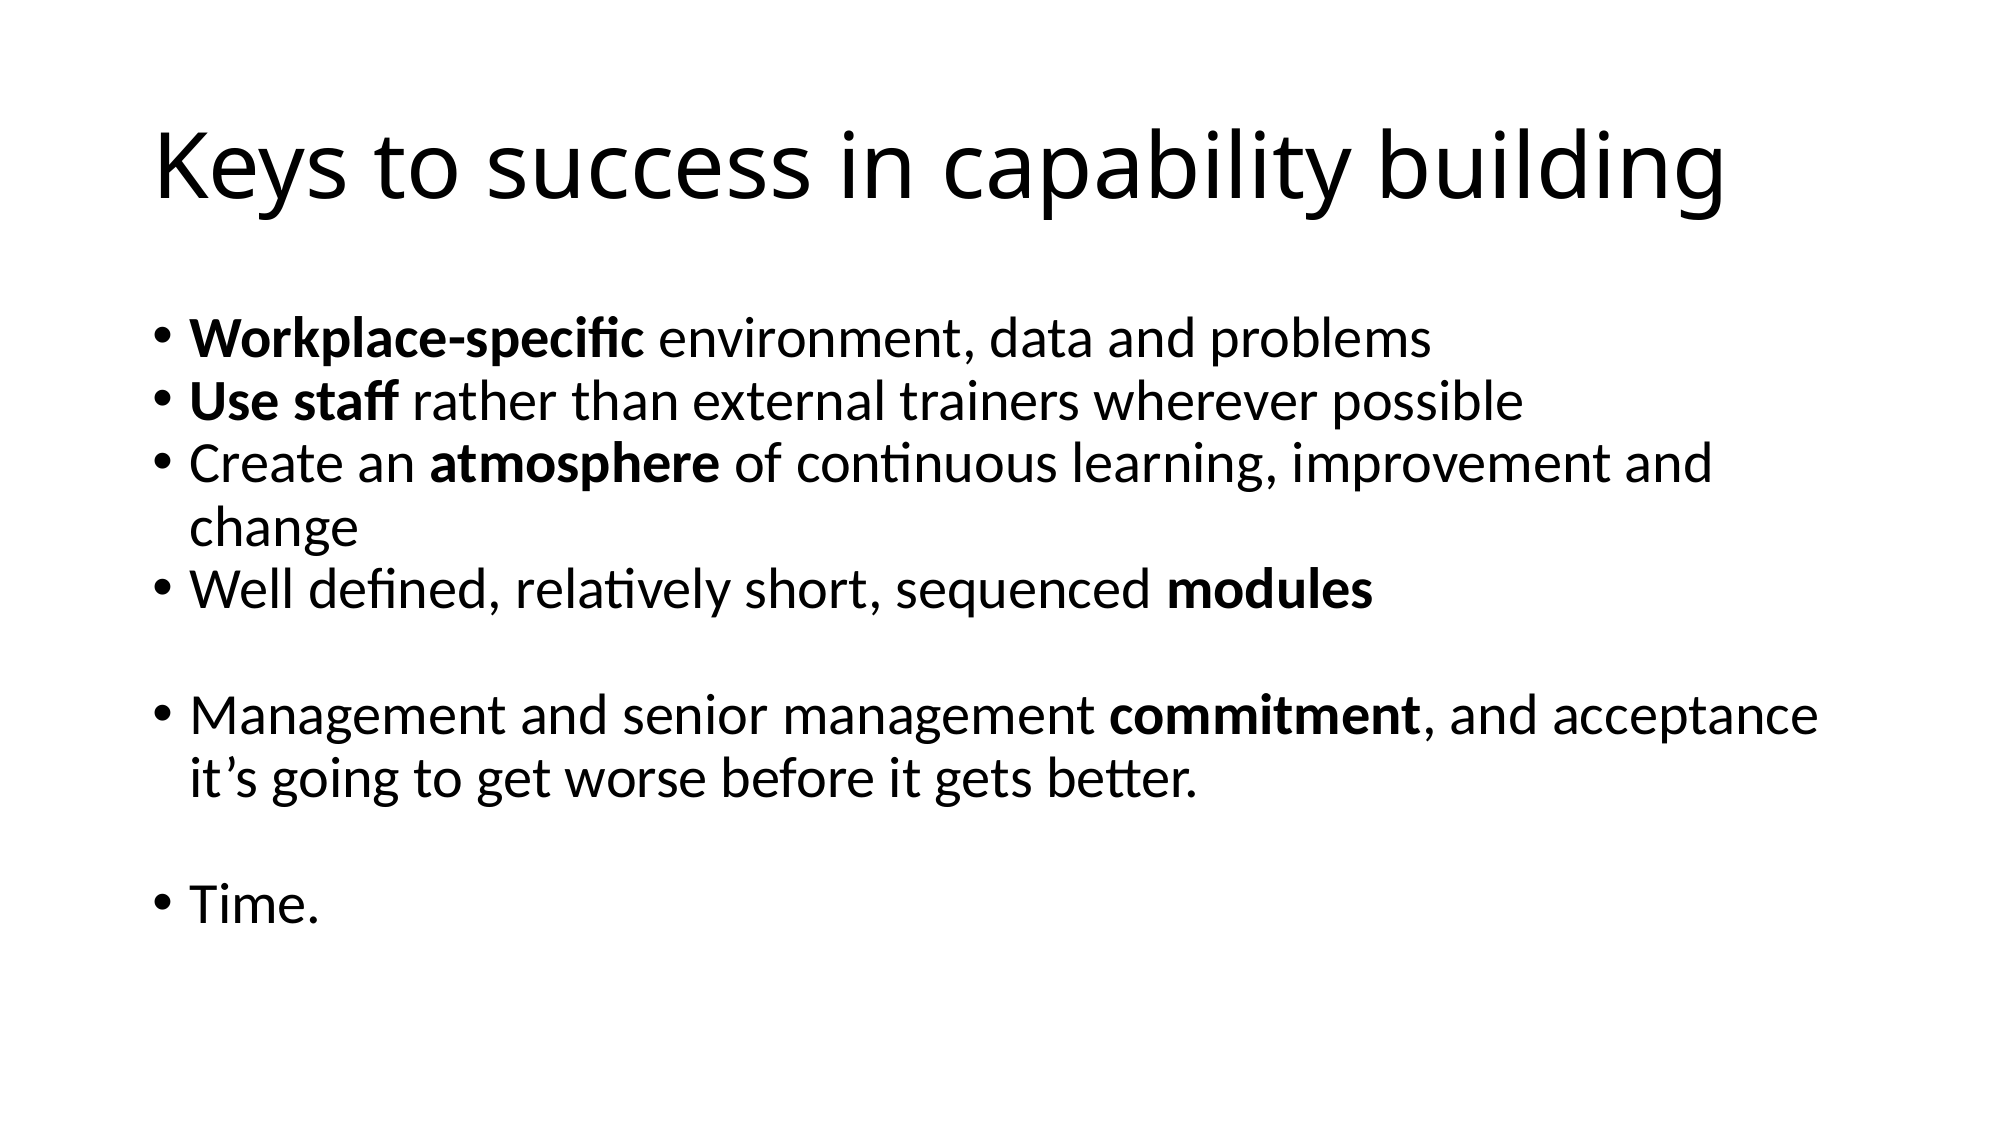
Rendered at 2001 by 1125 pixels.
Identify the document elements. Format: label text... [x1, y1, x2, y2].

text_box Keys to success in capability building [137, 59, 1863, 278]
text_box Workplace-specific environment, data and problems Use staff rather than external trainers wherever possible Create an atmosphere of continuous learning, improvement and change Well defined, relatively short, sequenced modules Management and senior management commitment, and acceptance it’s going to get worse before it gets better. Time. [137, 299, 1863, 1014]
